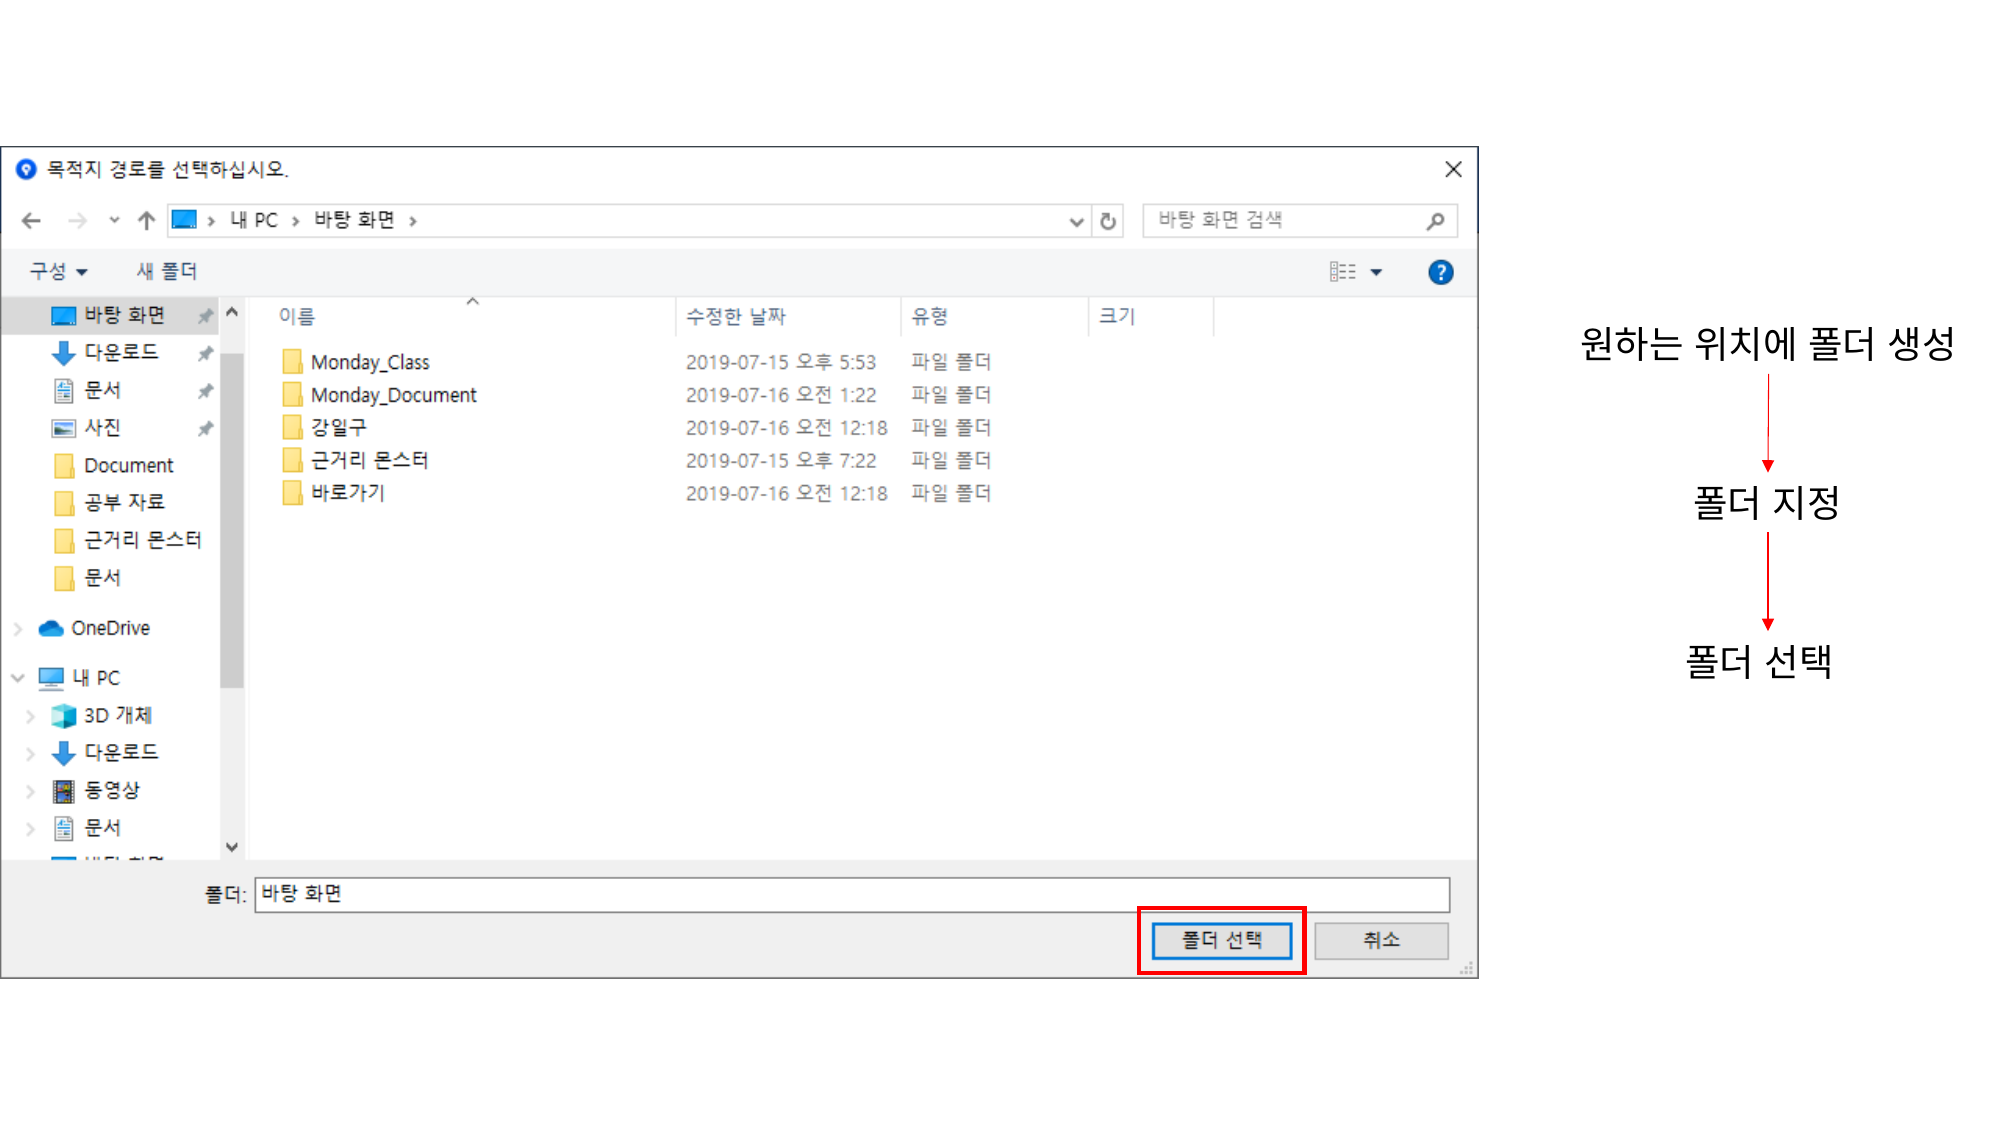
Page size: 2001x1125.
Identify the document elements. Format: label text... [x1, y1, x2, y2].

text_box 폴더 선택 [1670, 631, 1866, 691]
text_box 원하는 위치에 폴더 생성 [1565, 314, 1972, 374]
text_box 폴더 지정 [1678, 472, 1858, 533]
picture [0, 146, 1479, 979]
